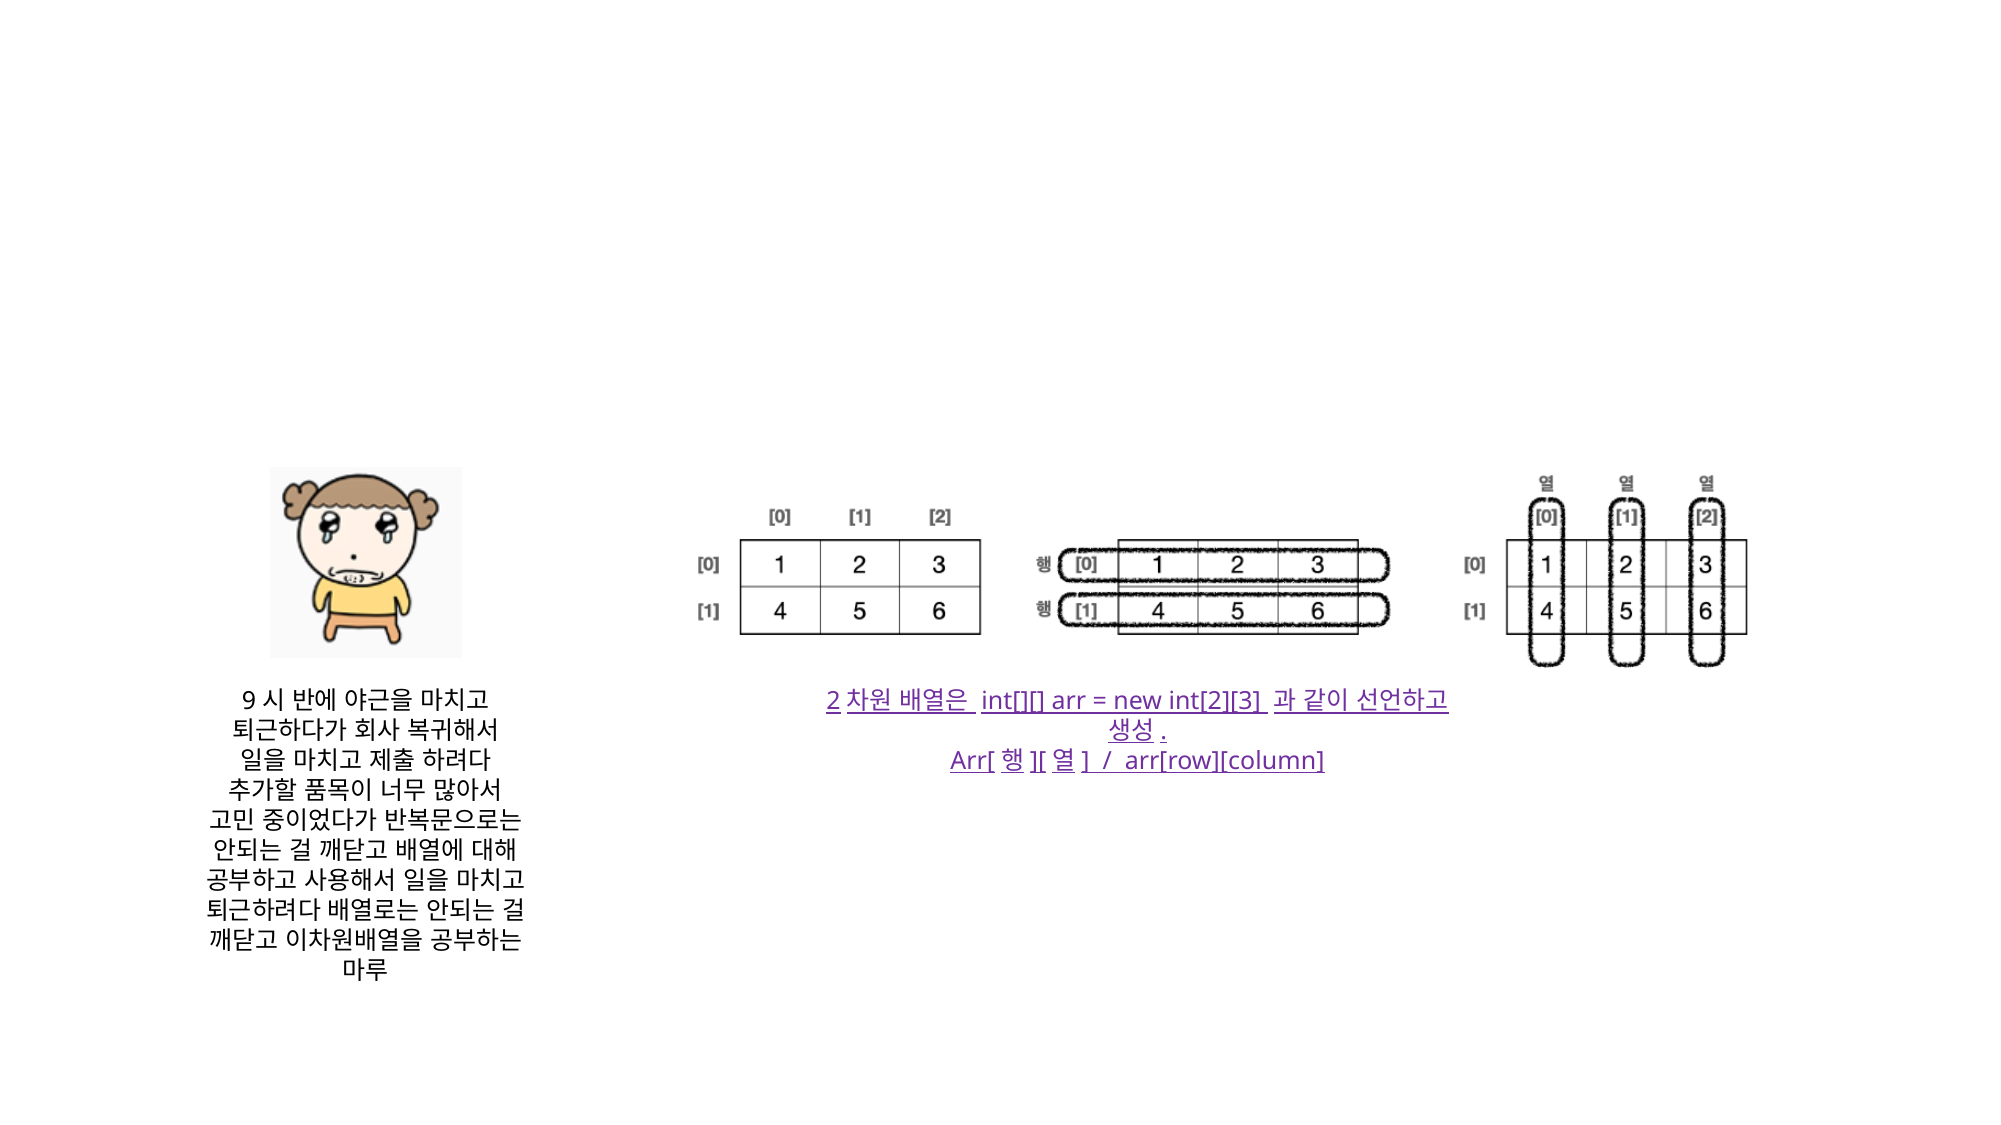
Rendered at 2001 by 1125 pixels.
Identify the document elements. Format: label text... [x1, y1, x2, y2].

picture [674, 473, 1766, 678]
picture [270, 466, 462, 658]
text_box 2차원 배열은 int[][] arr = new int[2][3] 과 같이 선언하고 생성. Arr[행][열] / arr[row][column] [792, 678, 1483, 782]
text_box 9시 반에 야근을 마치고 퇴근하다가 회사 복귀해서 일을 마치고 제출 하려다 추가할 품목이 너무 많아서 고민 중이었다가 반복문으로는 안되는 걸 깨닫고 배열에 대해 공부하고 사용해서 일을 마치고 퇴근하려다 배열로는 안되는 걸 깨닫고 이차원배열을 공부하는 마루 [191, 677, 541, 992]
